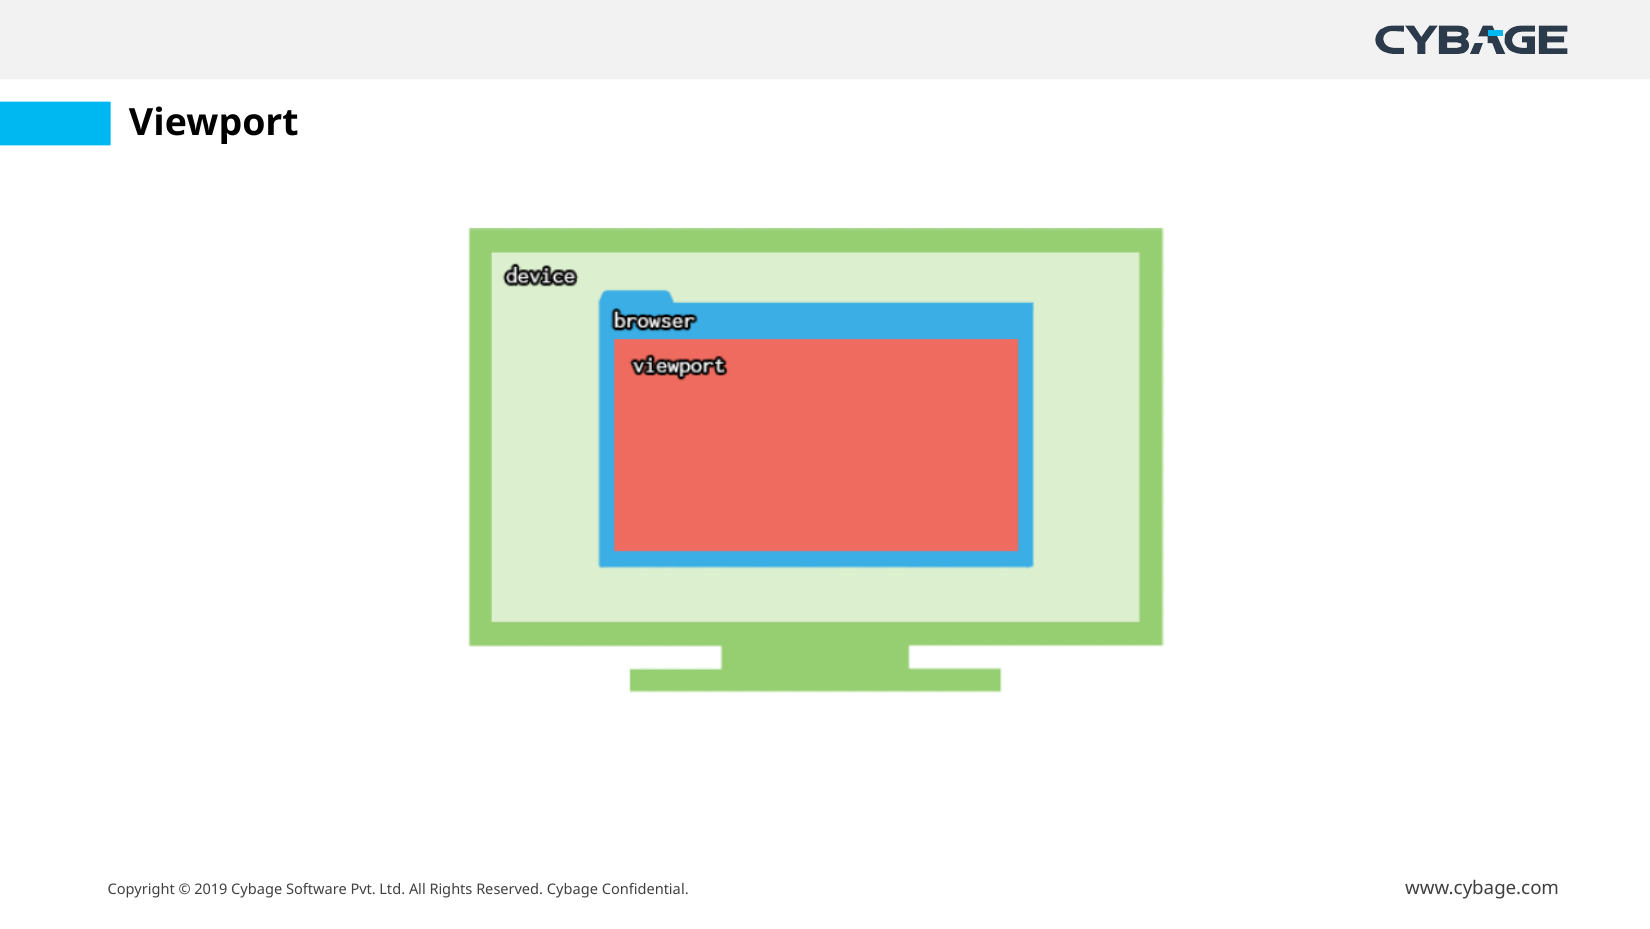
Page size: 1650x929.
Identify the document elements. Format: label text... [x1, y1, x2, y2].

picture [448, 213, 1207, 697]
title Viewport [112, 89, 1598, 171]
